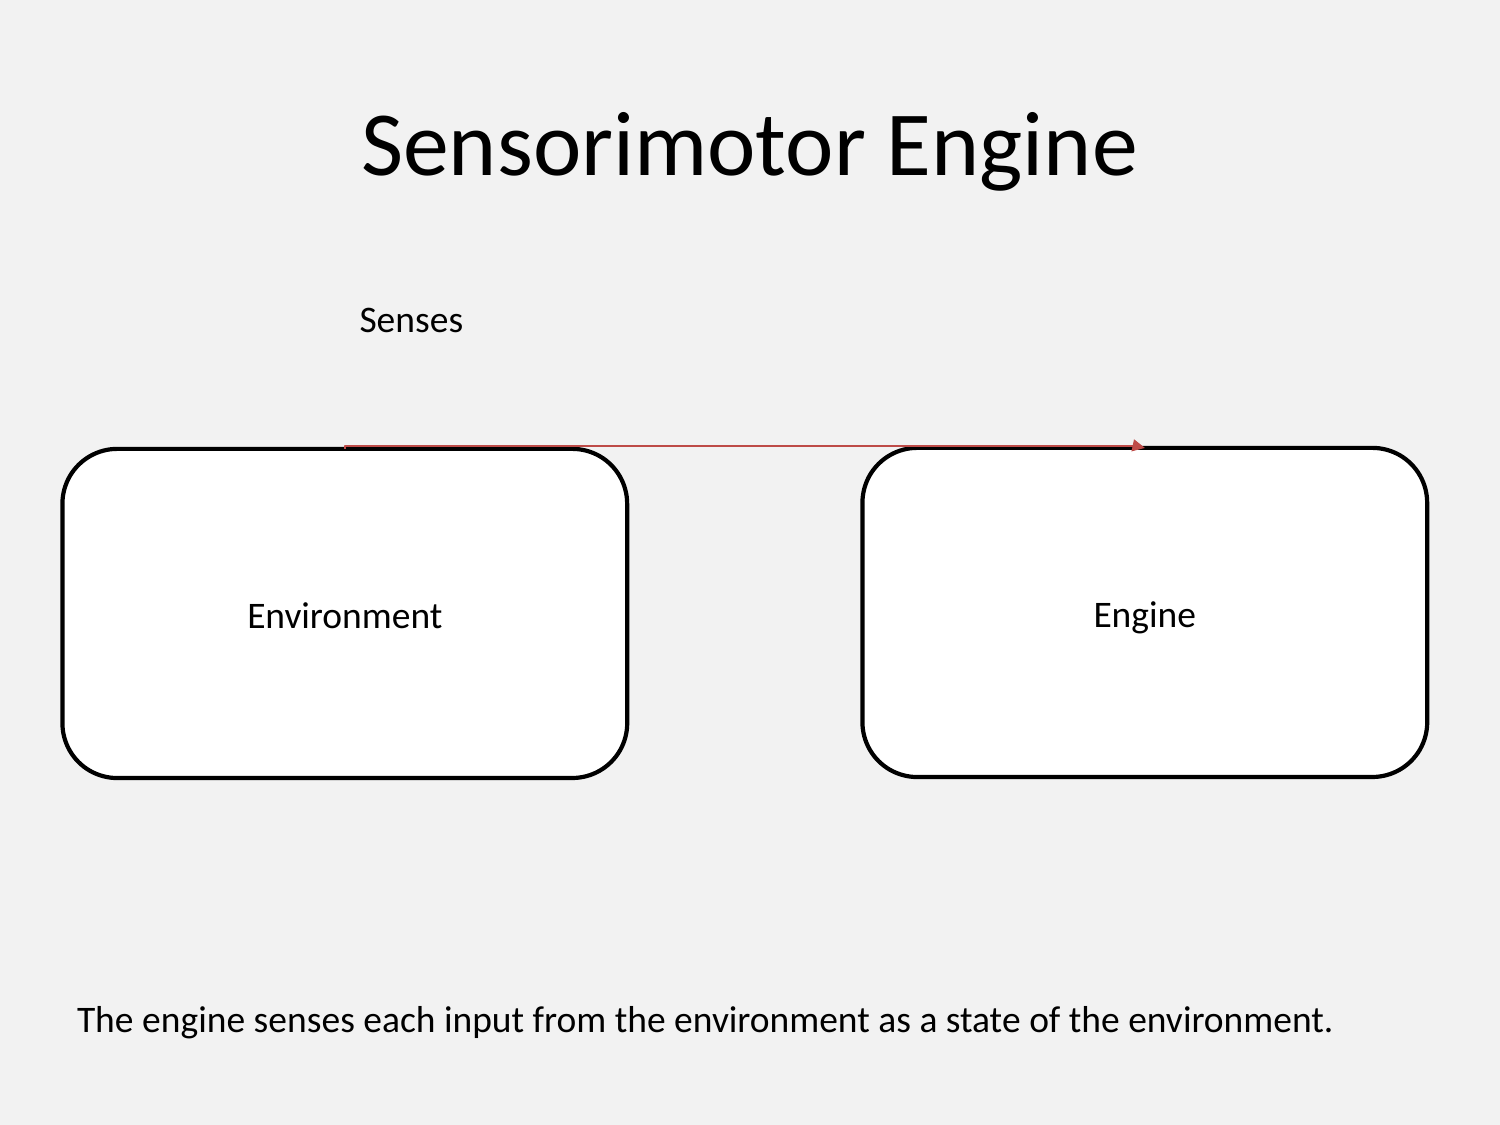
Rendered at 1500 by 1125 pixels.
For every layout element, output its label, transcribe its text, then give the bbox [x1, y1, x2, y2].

text_box The engine senses each input from the environment as a state of the environment. [62, 987, 1425, 1048]
title Sensorimotor Engine [75, 45, 1425, 233]
text_box Engine [860, 445, 1430, 780]
text_box Environment [60, 446, 630, 781]
text_box Senses [344, 287, 683, 348]
